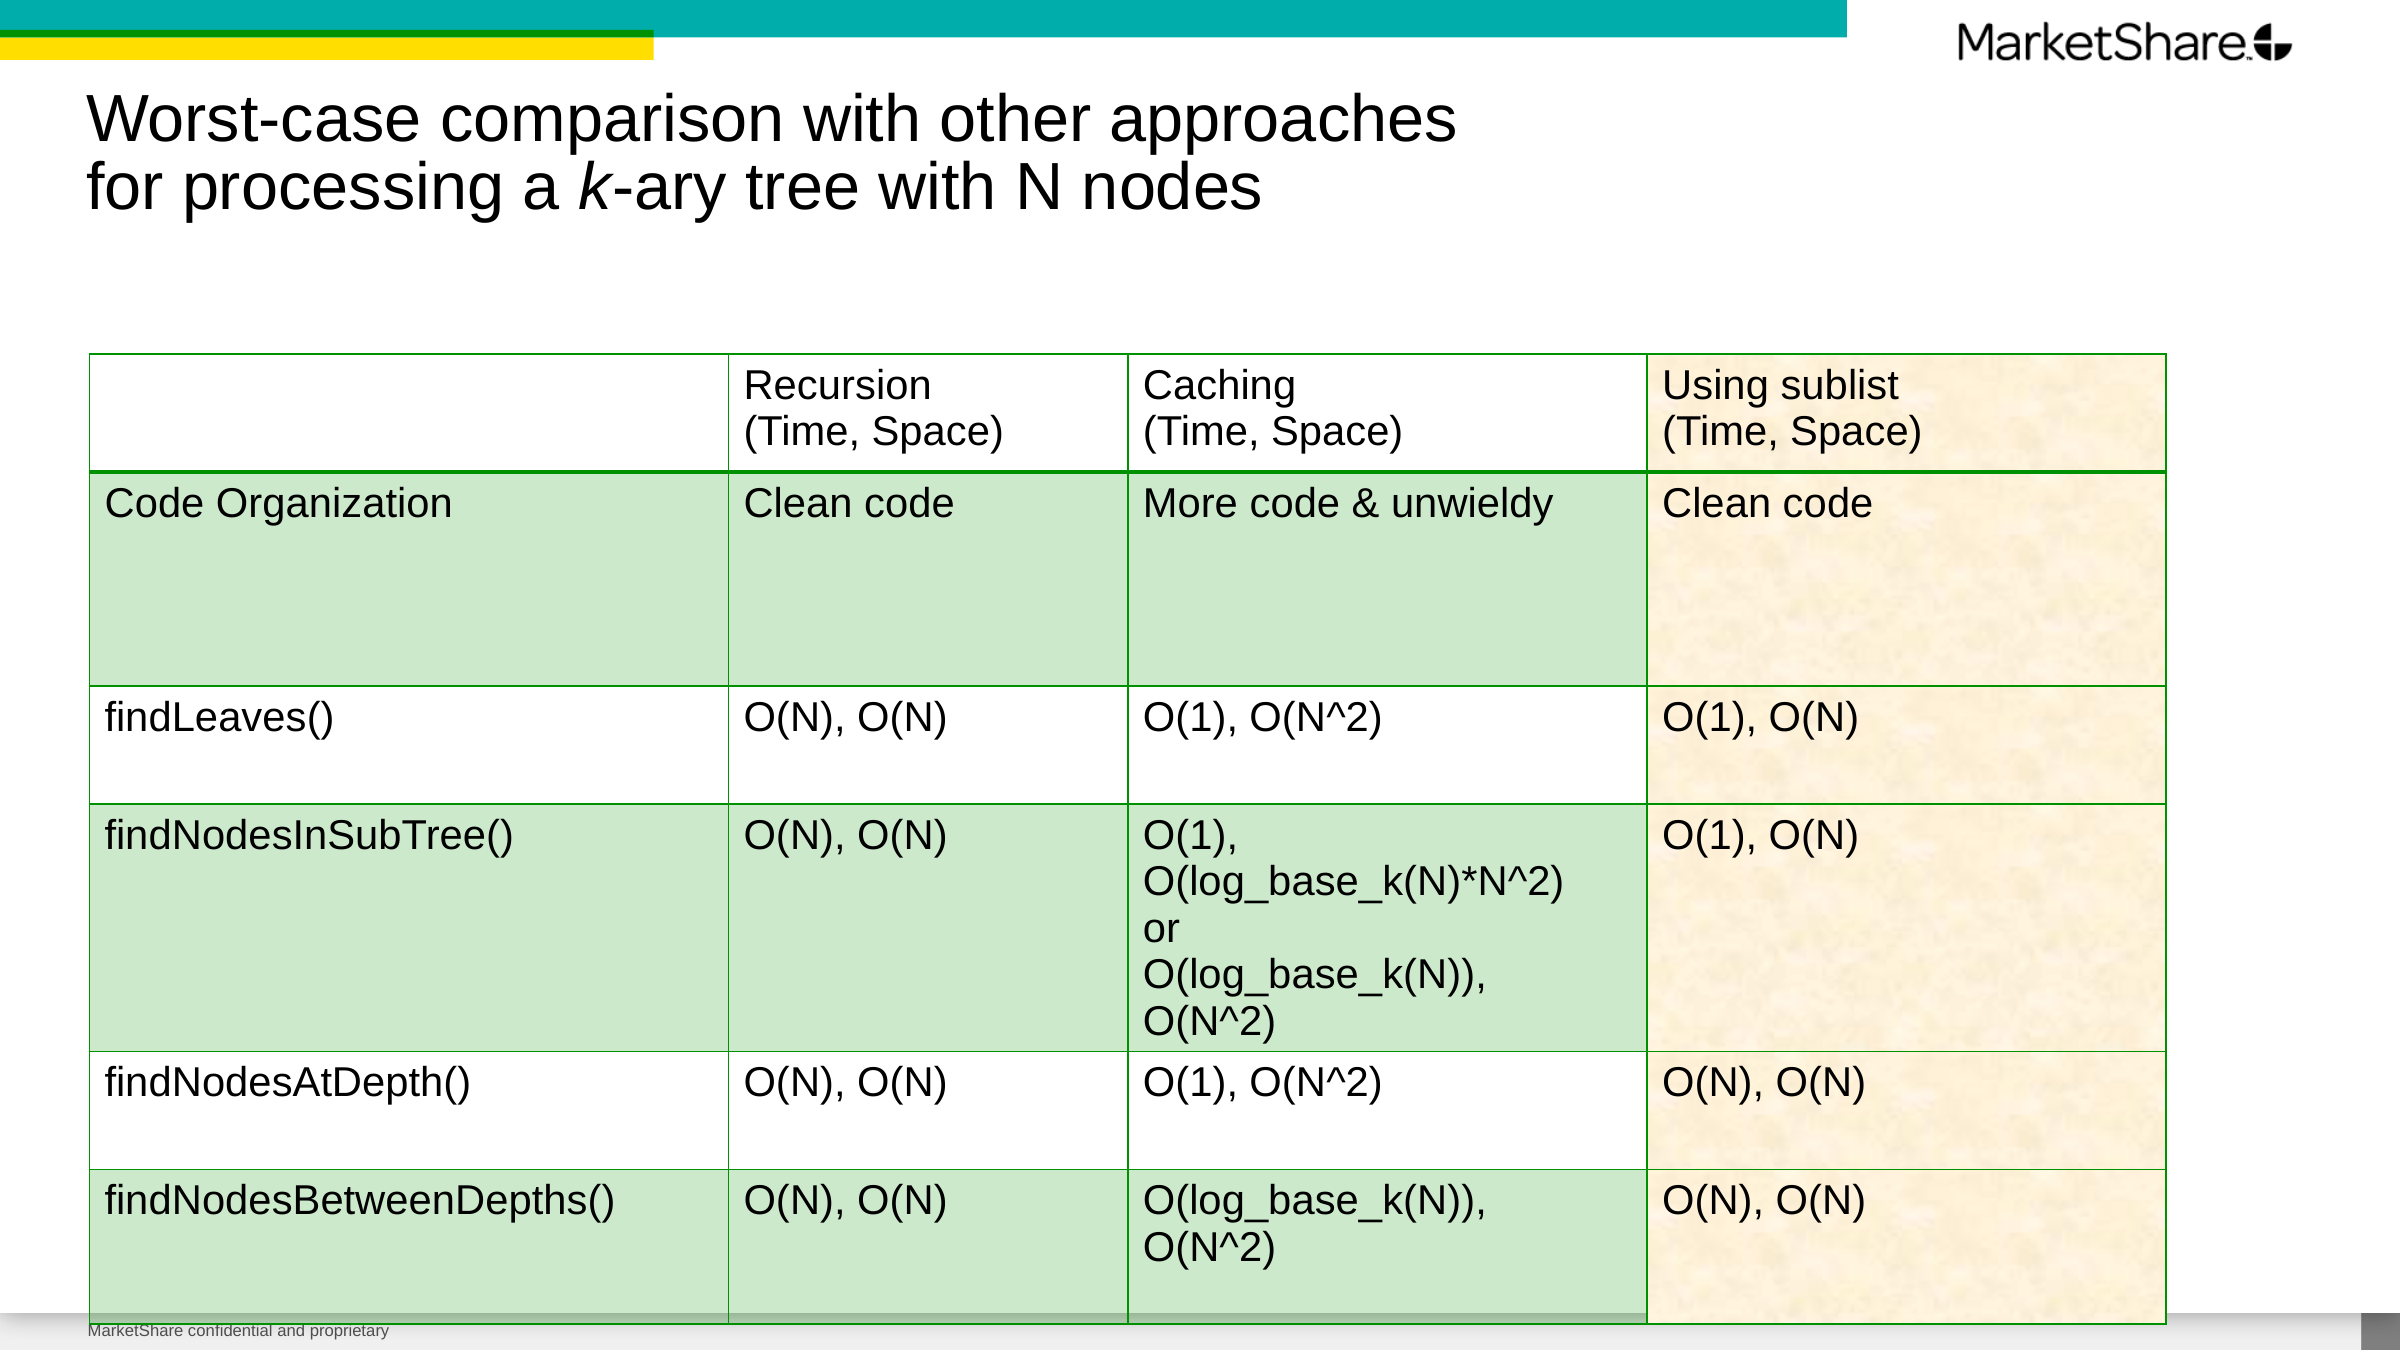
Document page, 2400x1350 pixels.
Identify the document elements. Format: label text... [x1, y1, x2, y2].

table_cell O(1), O(N^2) [1129, 687, 1646, 803]
table_cell findNodesInSubTree() [90, 805, 728, 1051]
picture [0, 1313, 2400, 1350]
table_cell O(1), O(log_base_k(N)*N^2) or O(log_base_k(N)), O(N^2) [1129, 805, 1646, 1051]
table_cell O(log_base_k(N)), O(N^2) [1129, 1170, 1646, 1323]
table_cell O(1), O(N) [1648, 805, 2165, 1051]
table_cell O(1), O(N^2) [1129, 1052, 1646, 1169]
table_cell Clean code [1648, 474, 2165, 685]
table_cell Code Organization [90, 474, 728, 685]
table_cell O(N), O(N) [729, 805, 1127, 1051]
table_header Using sublist (Time, Space) [1648, 355, 2165, 470]
table_cell Clean code [729, 474, 1127, 685]
table_cell findNodesAtDepth() [90, 1052, 728, 1169]
table_cell O(N), O(N) [1648, 1052, 2165, 1169]
table_cell findNodesBetweenDepths() [90, 1170, 728, 1323]
table_cell More code & unwieldy [1129, 474, 1646, 685]
title Worst-case comparison with other approaches for processing a k-ary tree with N nodes [86, 86, 2315, 225]
table_cell O(N), O(N) [729, 1052, 1127, 1169]
table_cell O(N), O(N) [729, 687, 1127, 803]
table_header [90, 355, 728, 470]
picture [1943, 1, 2307, 81]
table_header Caching (Time, Space) [1129, 355, 1646, 470]
table_cell O(N), O(N) [1648, 1170, 2165, 1323]
table_cell findLeaves() [90, 687, 728, 803]
table_cell O(1), O(N) [1648, 687, 2165, 803]
table_cell O(N), O(N) [729, 1170, 1127, 1323]
table_header Recursion (Time, Space) [729, 355, 1127, 470]
